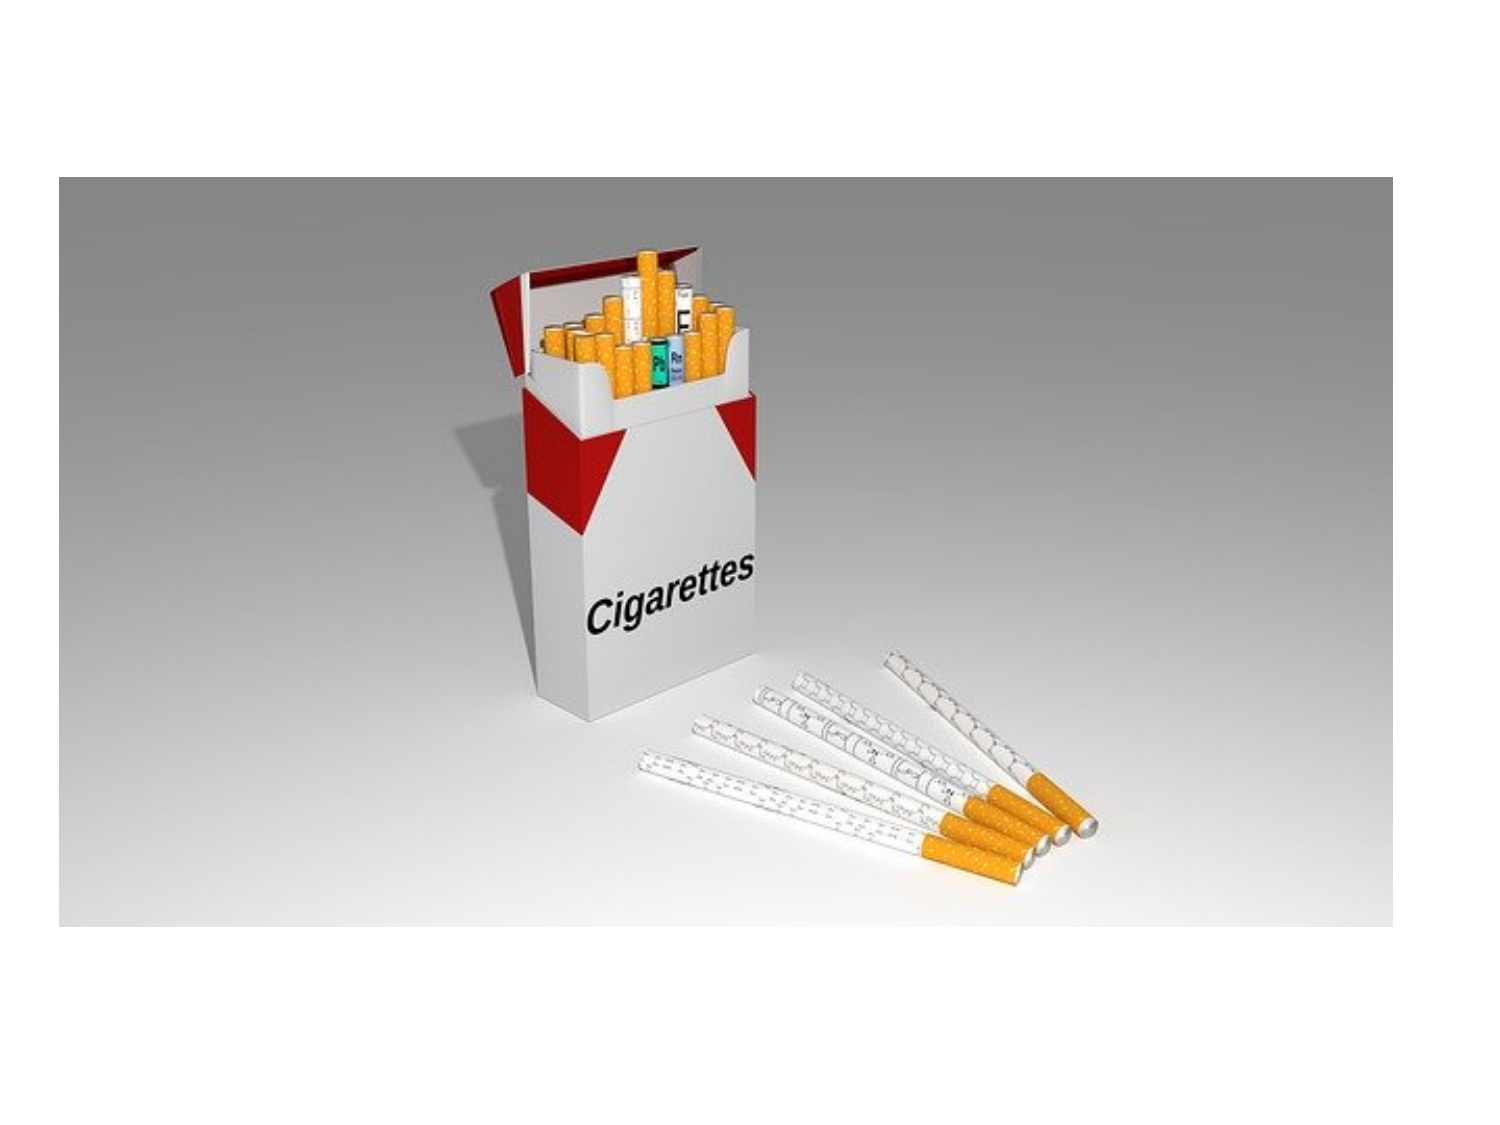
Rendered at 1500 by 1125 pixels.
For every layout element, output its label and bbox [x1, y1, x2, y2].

picture [58, 176, 1393, 928]
